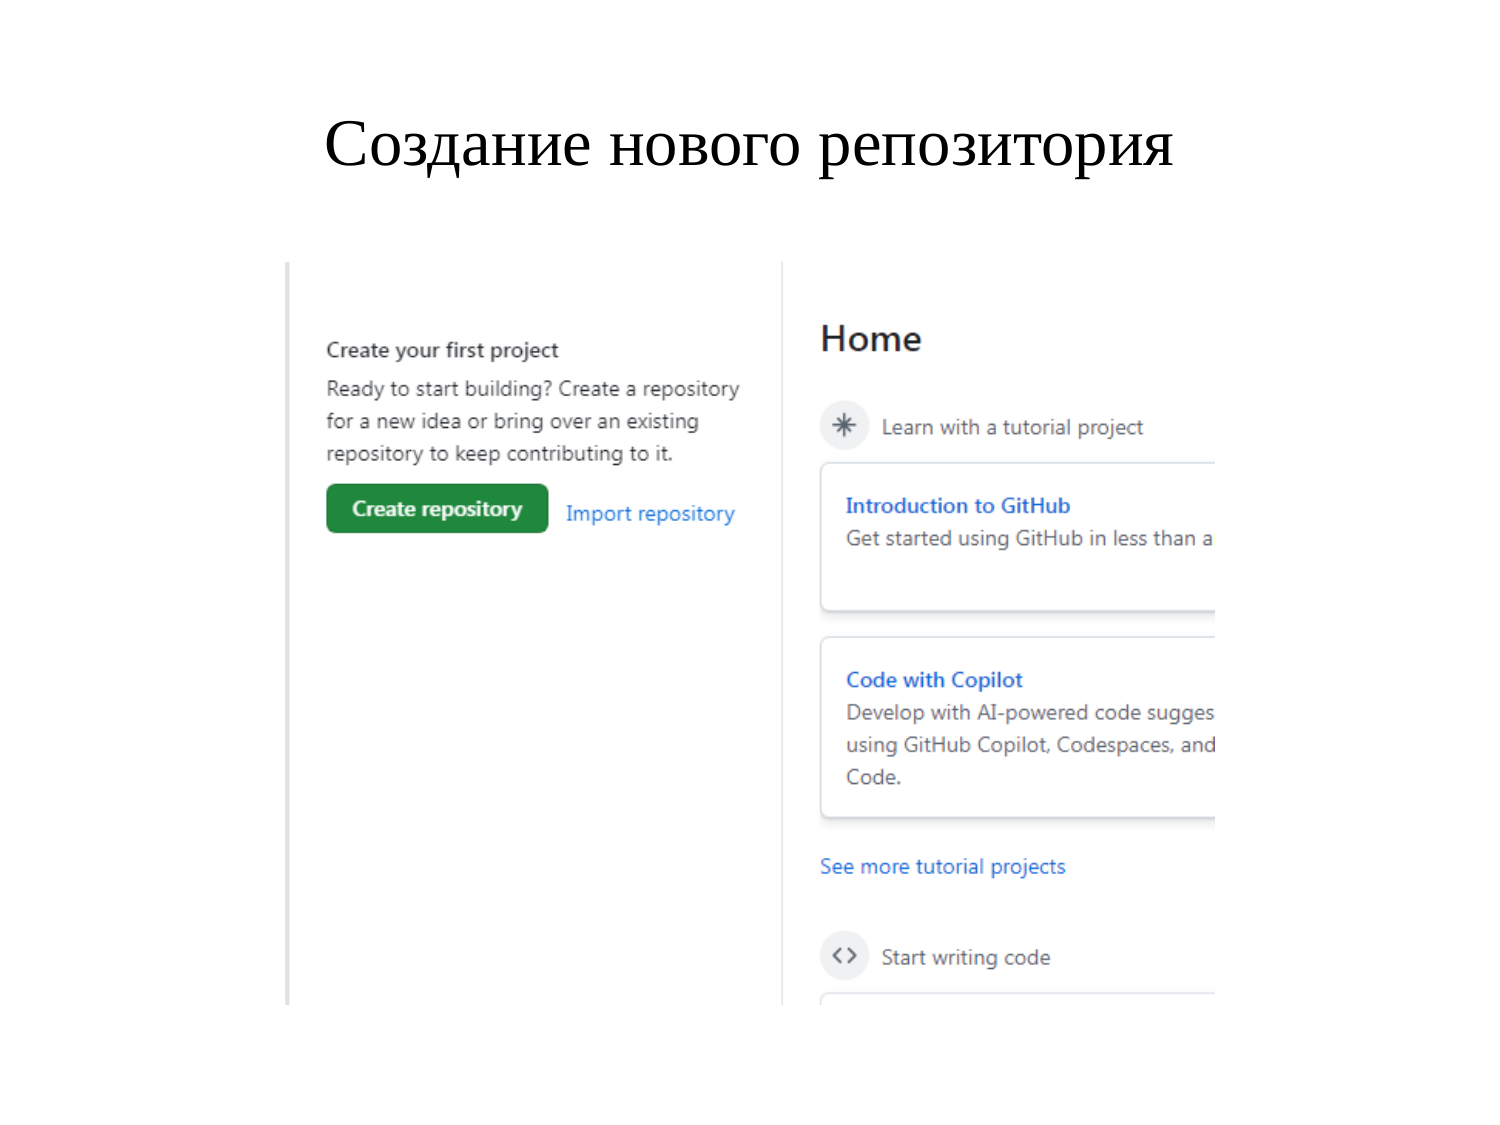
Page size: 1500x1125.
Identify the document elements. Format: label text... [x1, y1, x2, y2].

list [285, 262, 1215, 1006]
title Создание нового репозитория [75, 45, 1425, 233]
